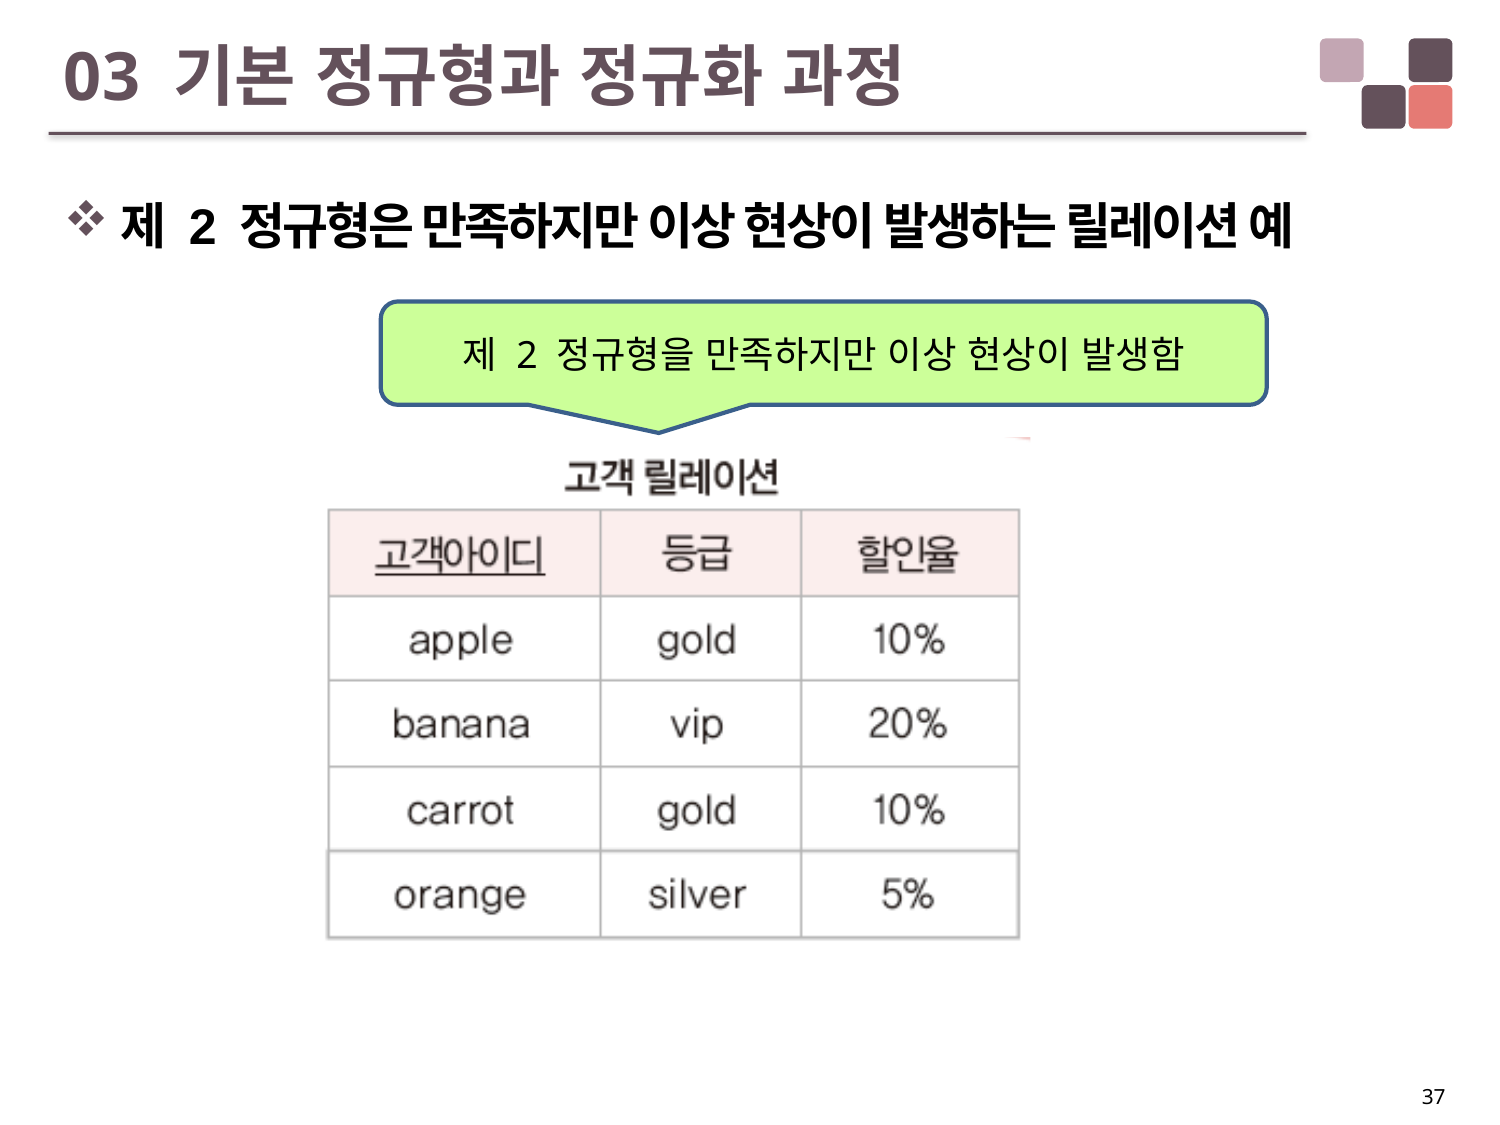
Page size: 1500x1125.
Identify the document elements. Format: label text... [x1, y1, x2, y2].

picture [321, 436, 1031, 946]
text_box 제 2 정규형을 만족하지만 이상 현상이 발생함 [378, 299, 1269, 435]
list 제 2 정규형은 만족하지만 이상 현상이 발생하는 릴레이션 예 [48, 187, 1452, 1097]
title 03 기본 정규형과 정규화 과정 [48, 25, 1459, 123]
